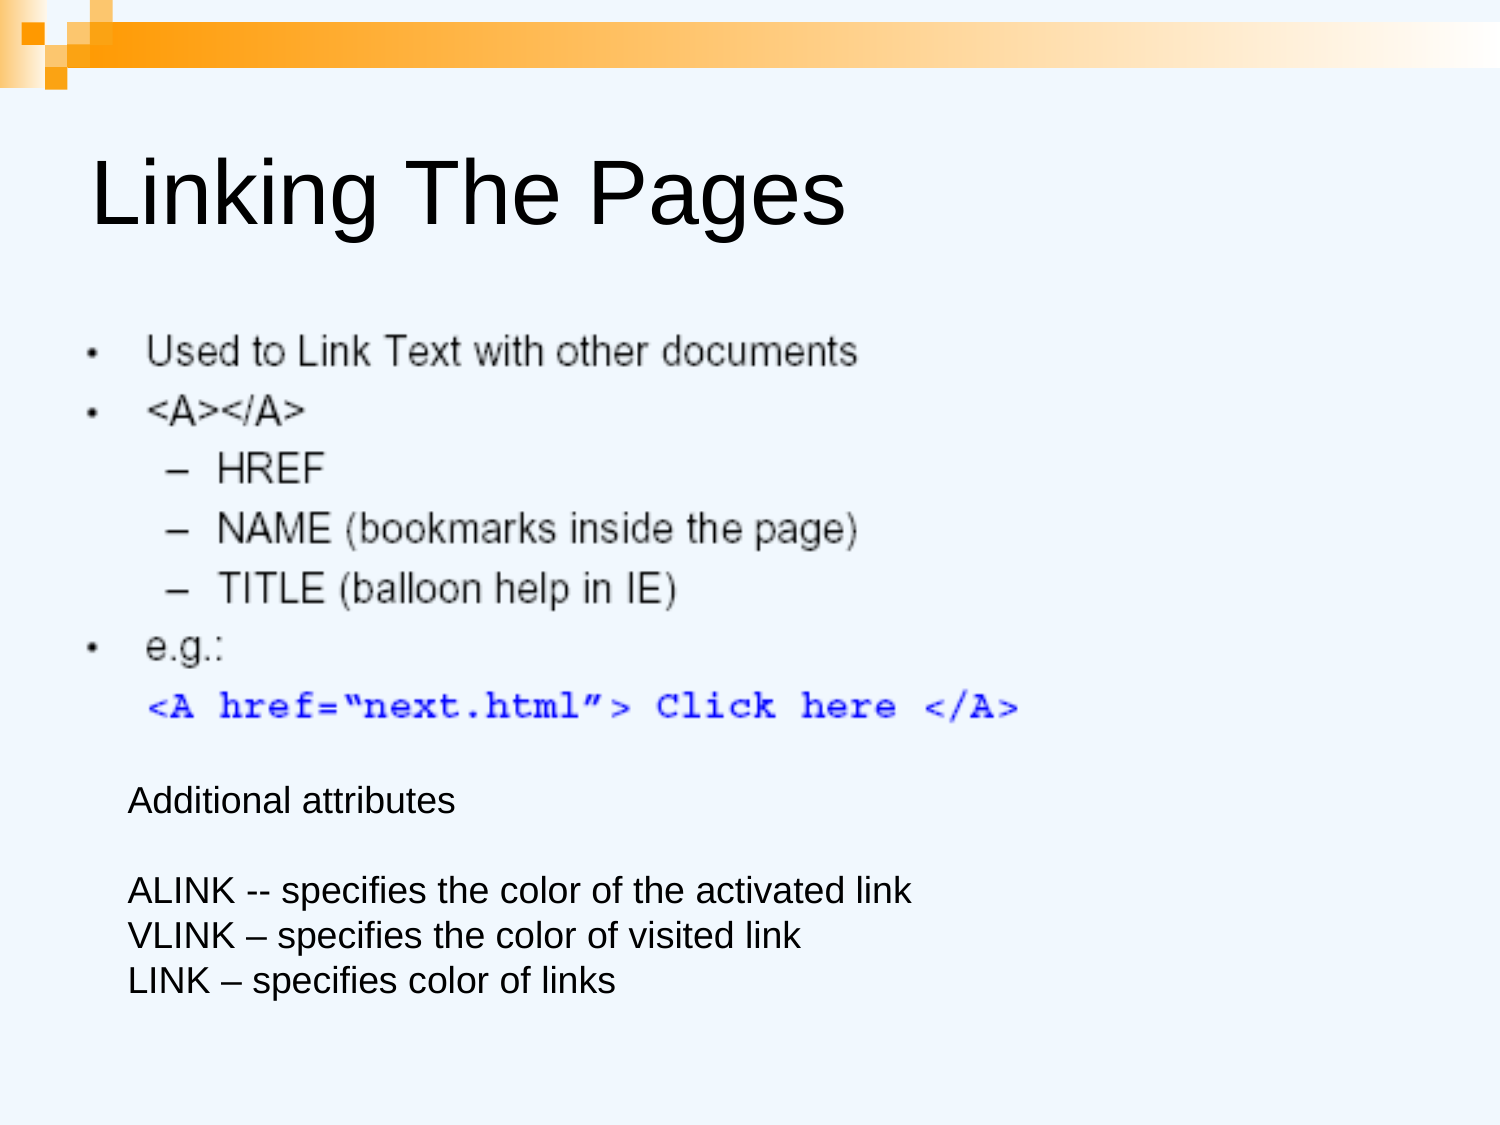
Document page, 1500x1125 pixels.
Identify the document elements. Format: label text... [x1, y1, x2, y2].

picture [62, 299, 1076, 781]
title Linking The Pages [75, 75, 1425, 300]
text_box Additional attributes ALINK -- specifies the color of the activated link VLINK – specifies the color of visited link LINK – specifies color of links [112, 789, 929, 1009]
